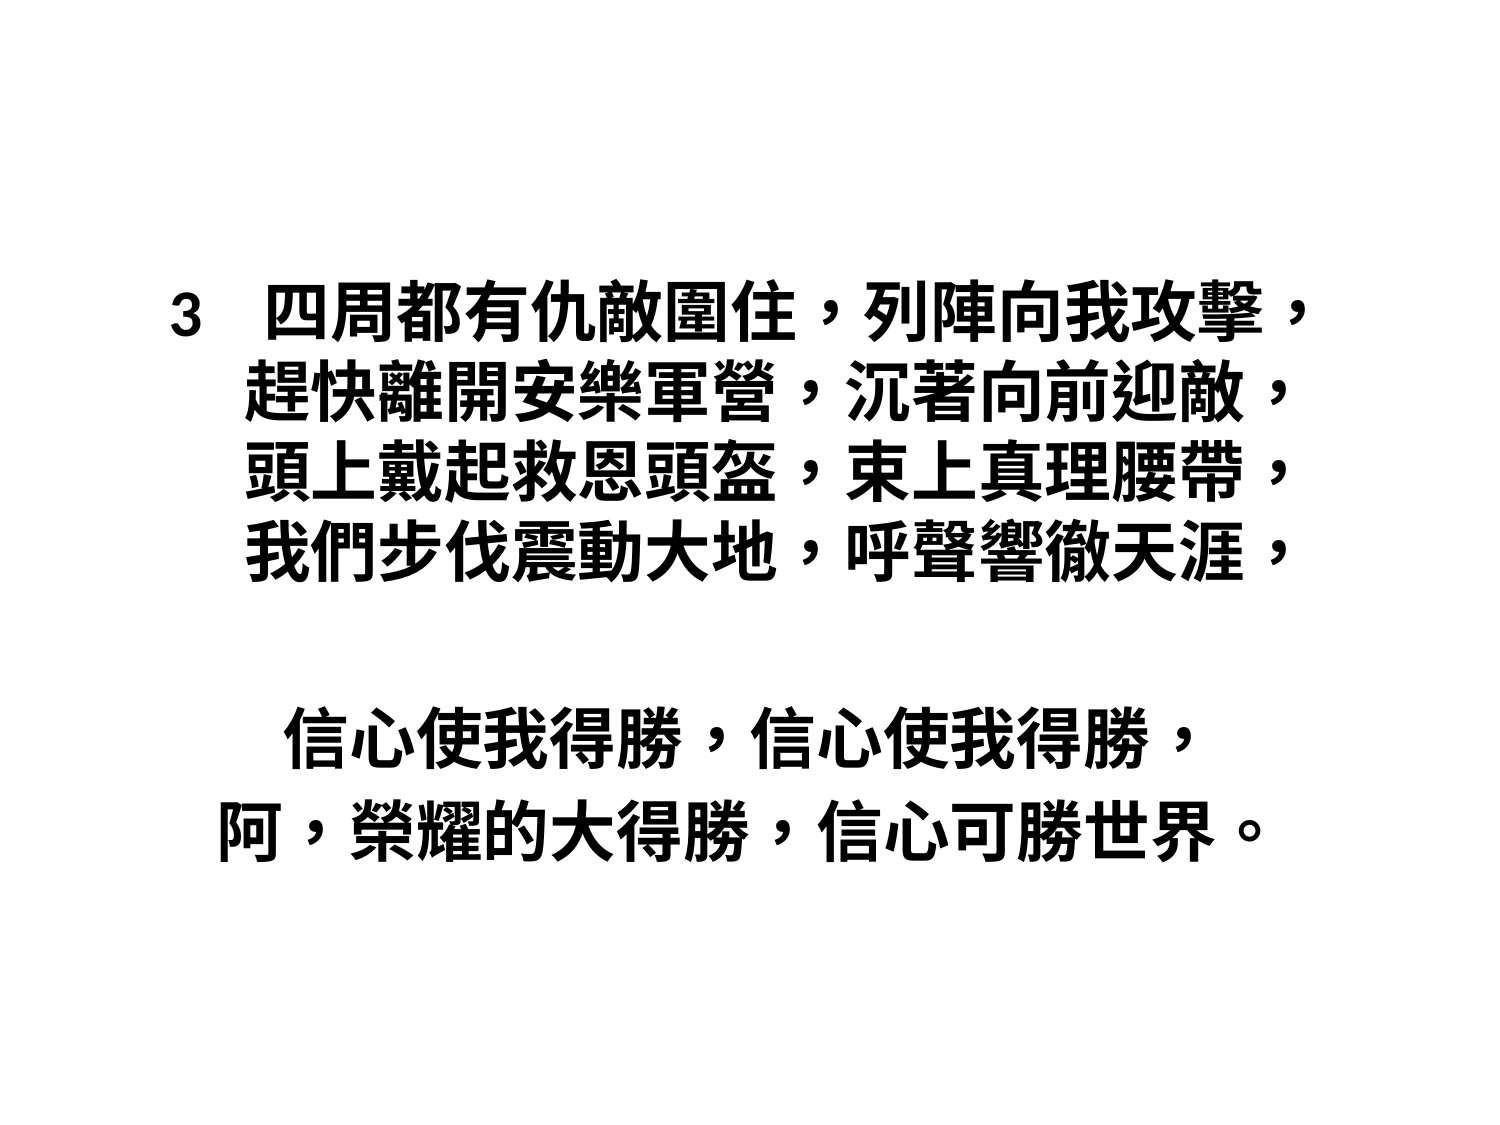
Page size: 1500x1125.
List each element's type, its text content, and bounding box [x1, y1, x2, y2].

list 3 四周都有仇敵圍住，列陣向我攻擊， 趕快離開安樂軍營，沉著向前迎敵， 頭上戴起救恩頭盔，束上真理腰帶， 我們步伐震動大地，呼聲響徹天涯， 信心使我得勝，信心使我得勝， 阿，榮耀的大得勝，信心可勝世界。 [75, 262, 1425, 1005]
